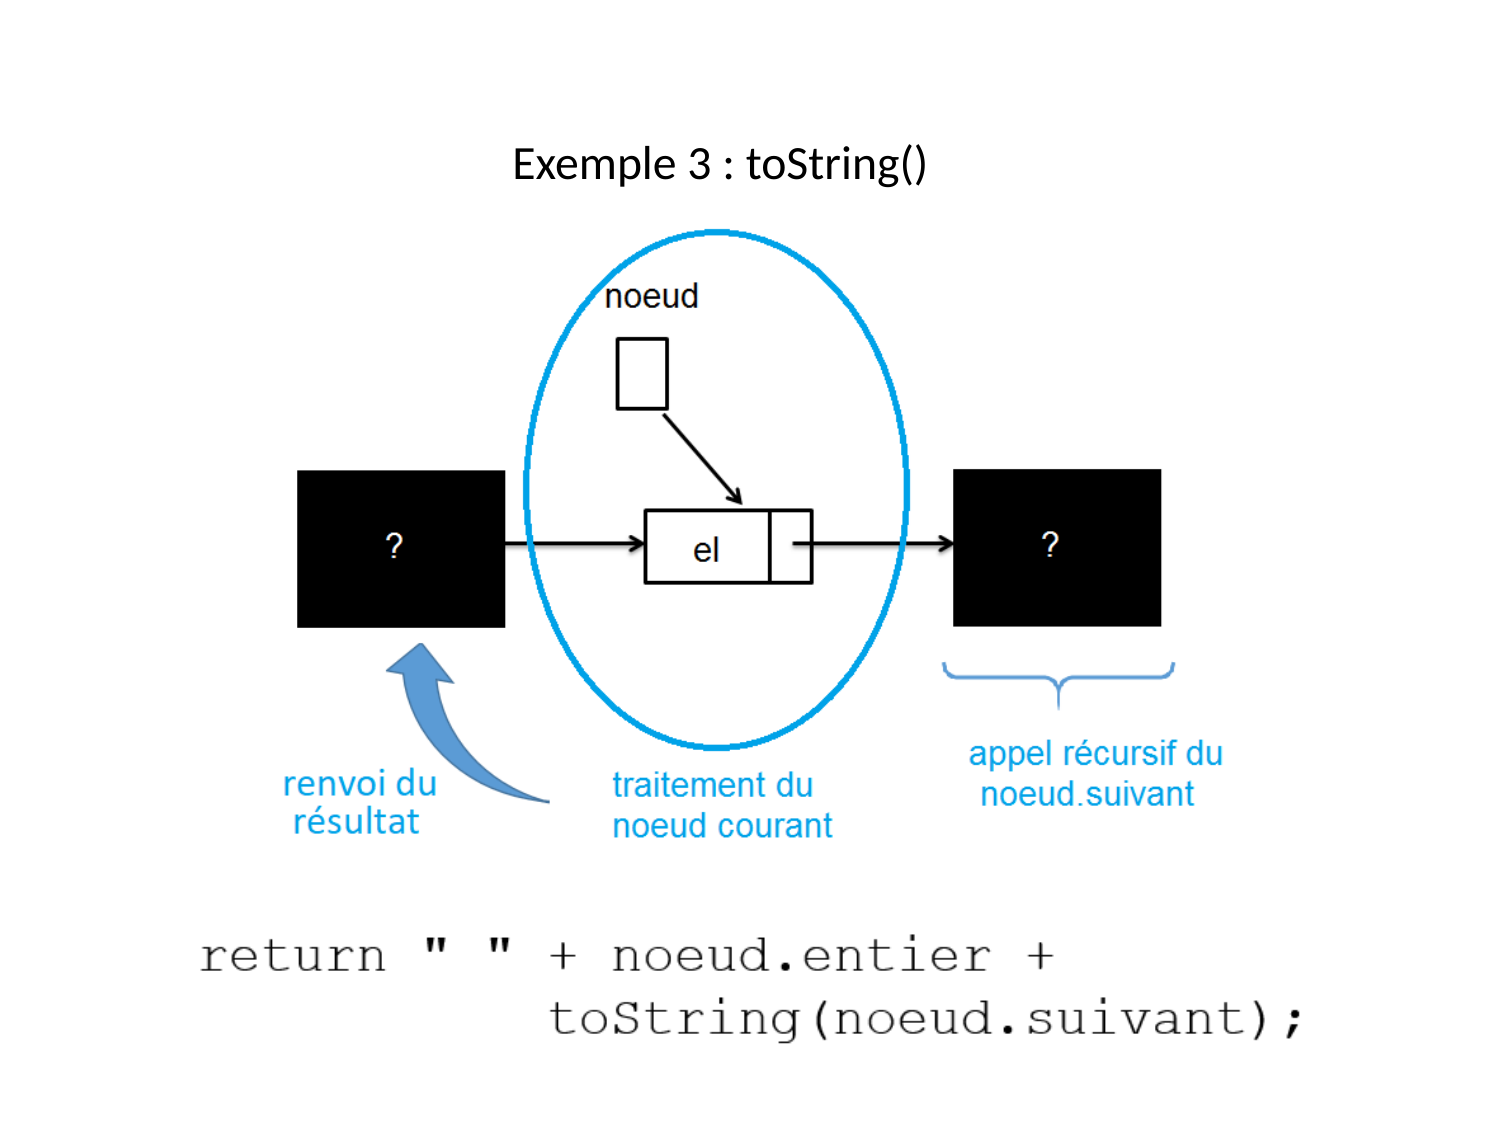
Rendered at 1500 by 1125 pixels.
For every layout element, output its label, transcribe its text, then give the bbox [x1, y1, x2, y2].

picture [277, 219, 1235, 849]
picture [184, 930, 1316, 1056]
title Exemple 3 : toString() [51, 66, 1402, 254]
